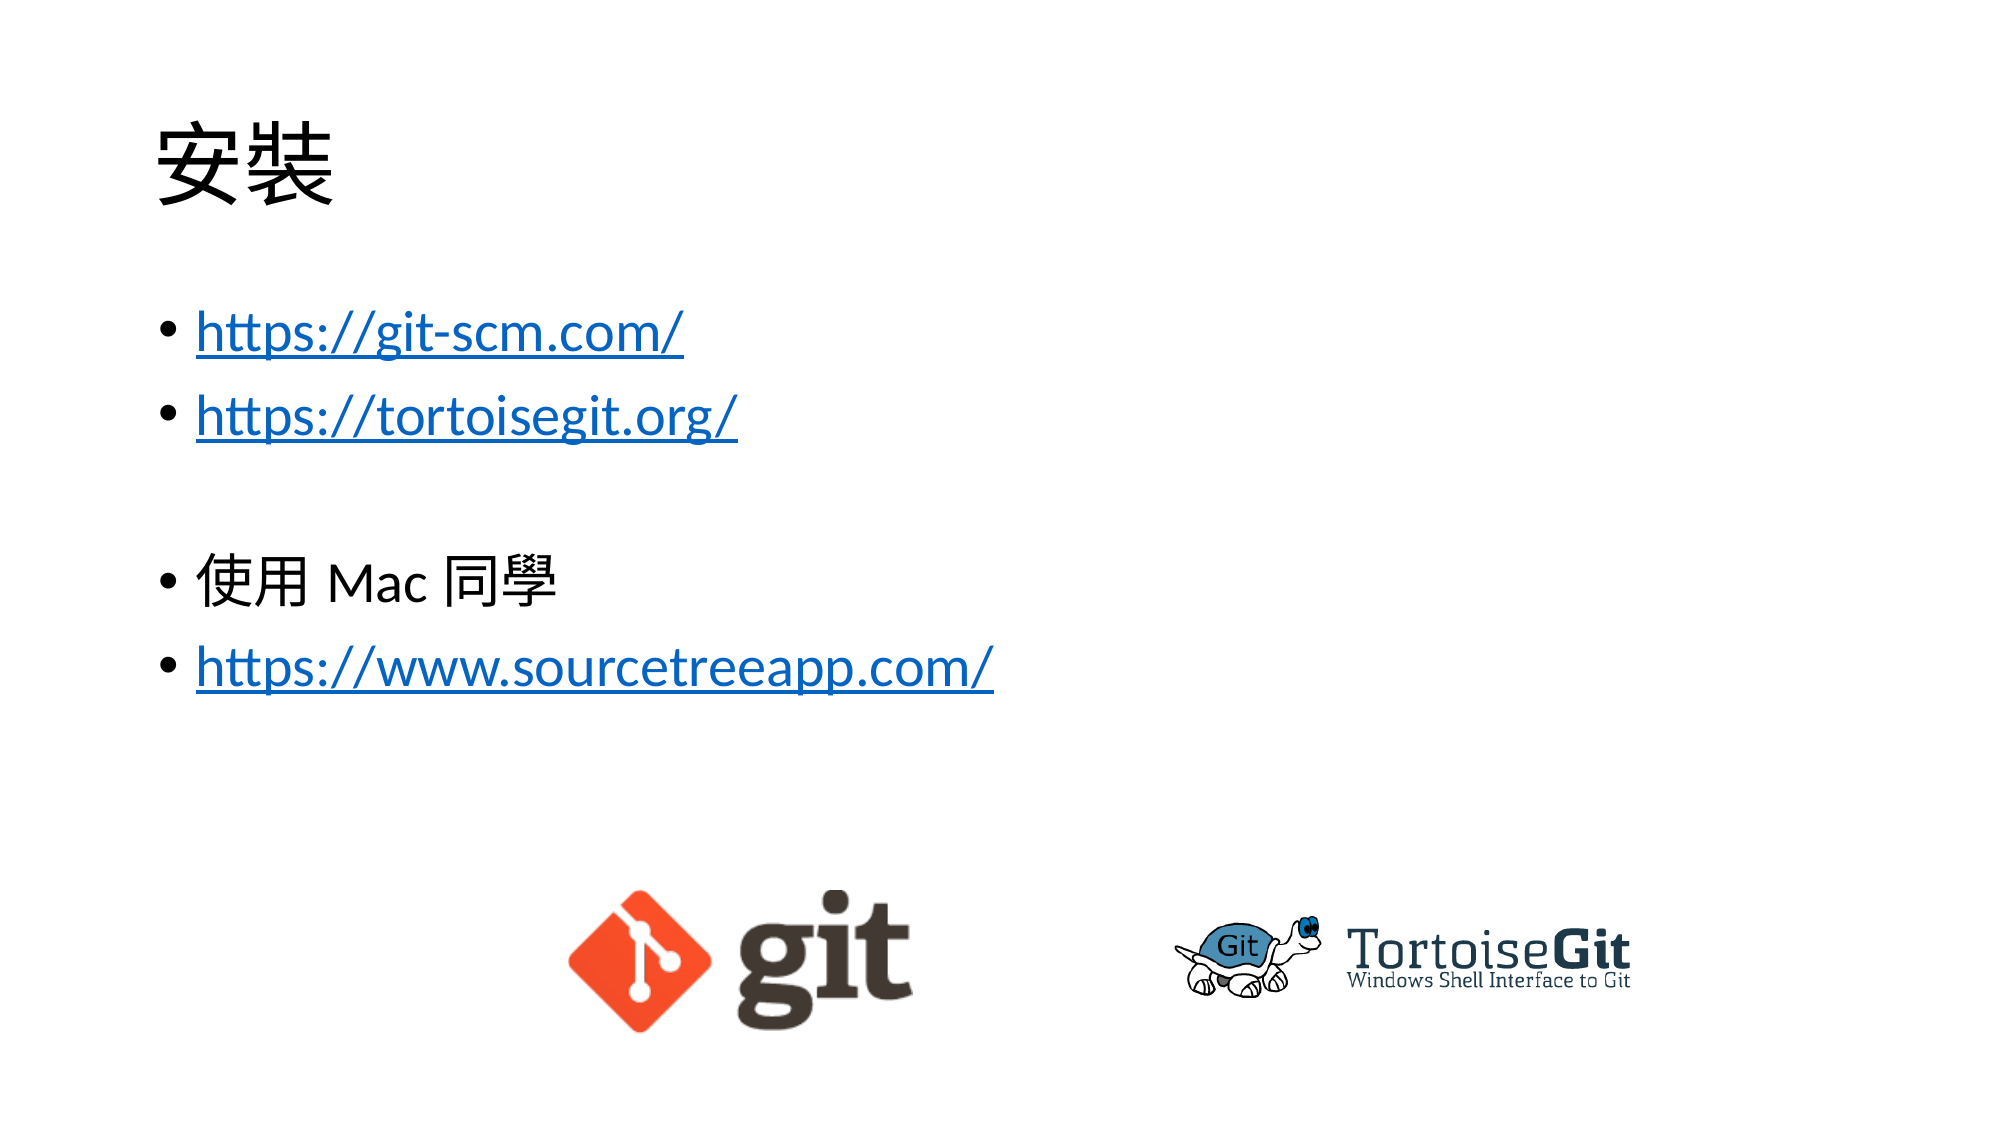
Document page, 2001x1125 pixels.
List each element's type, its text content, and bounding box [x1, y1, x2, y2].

picture [1115, 890, 1698, 1008]
title 安裝 [137, 59, 1863, 278]
list https://git-scm.com/ https://tortoisegit.org/ 使用Mac同學 https://www.sourcetreeapp.com/ [143, 293, 1868, 1008]
picture [568, 890, 913, 1034]
